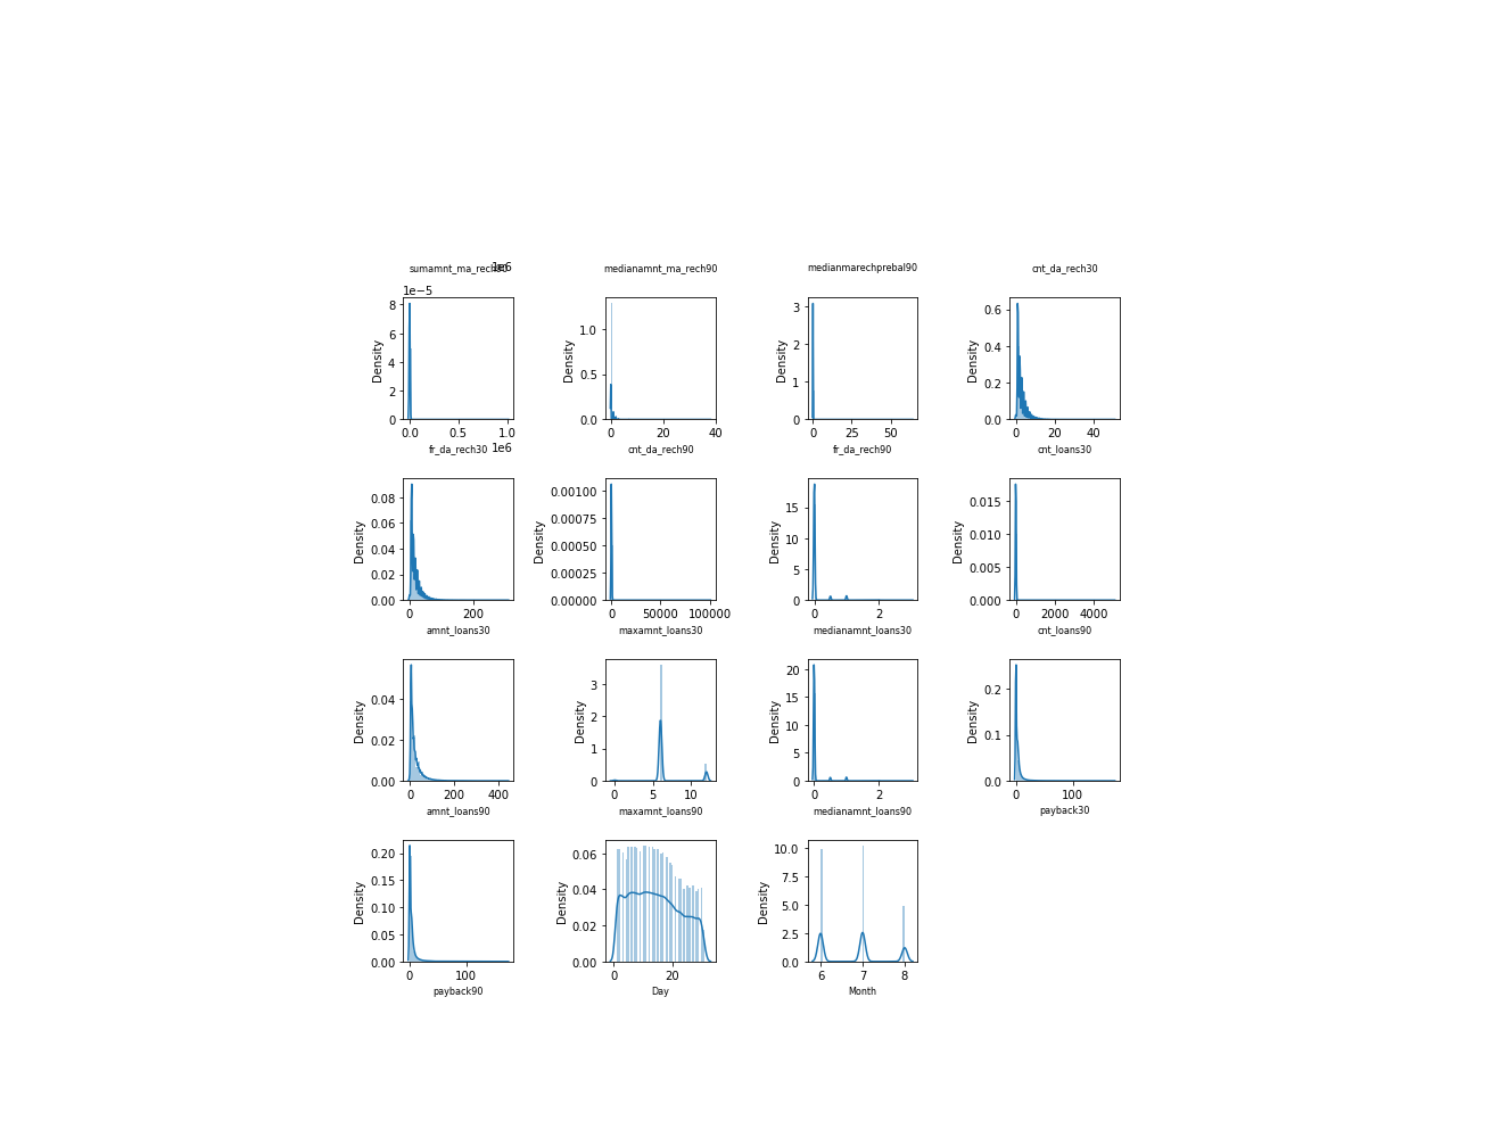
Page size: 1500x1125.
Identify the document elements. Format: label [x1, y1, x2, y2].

list [346, 262, 1154, 1006]
